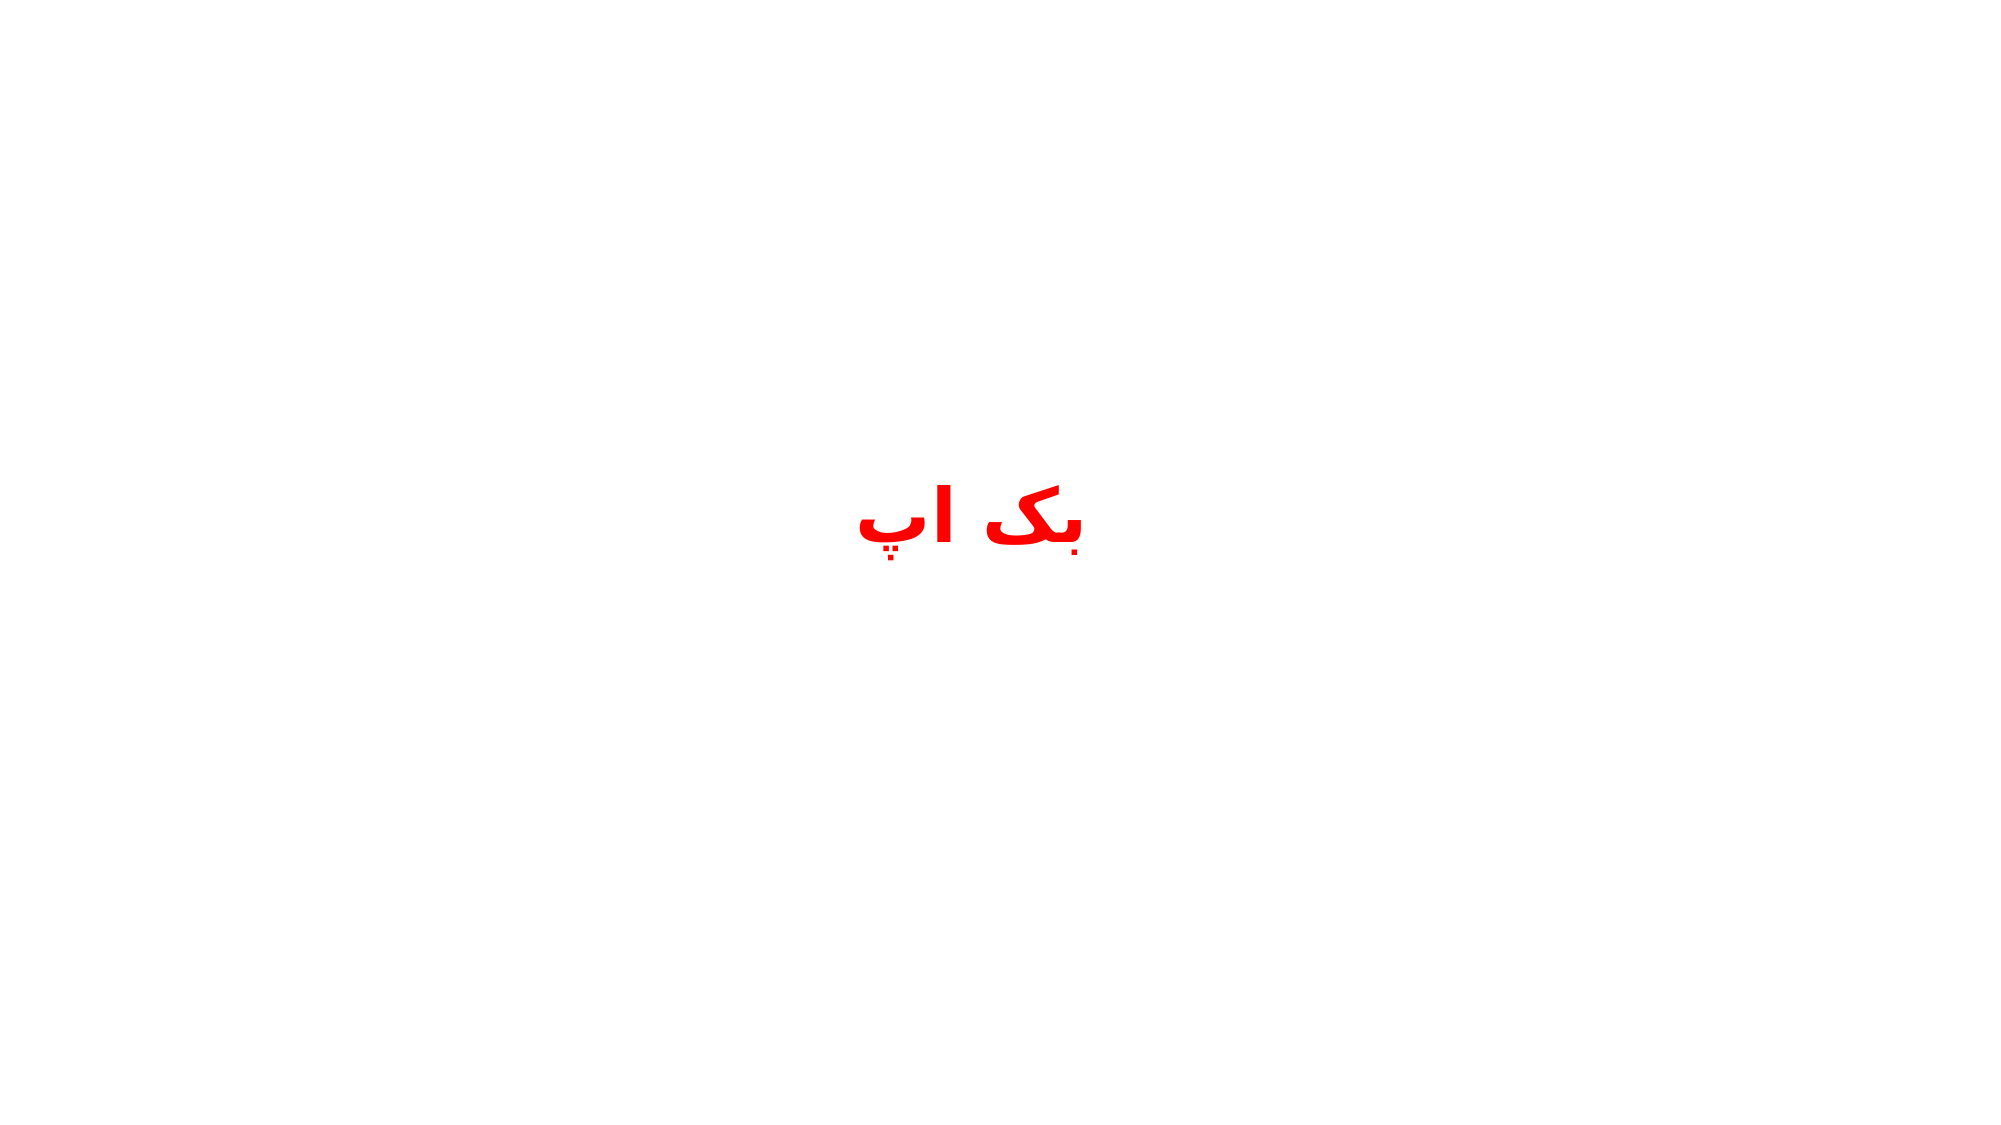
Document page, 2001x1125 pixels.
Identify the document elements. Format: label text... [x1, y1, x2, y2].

title بک اپ [342, 454, 1603, 566]
